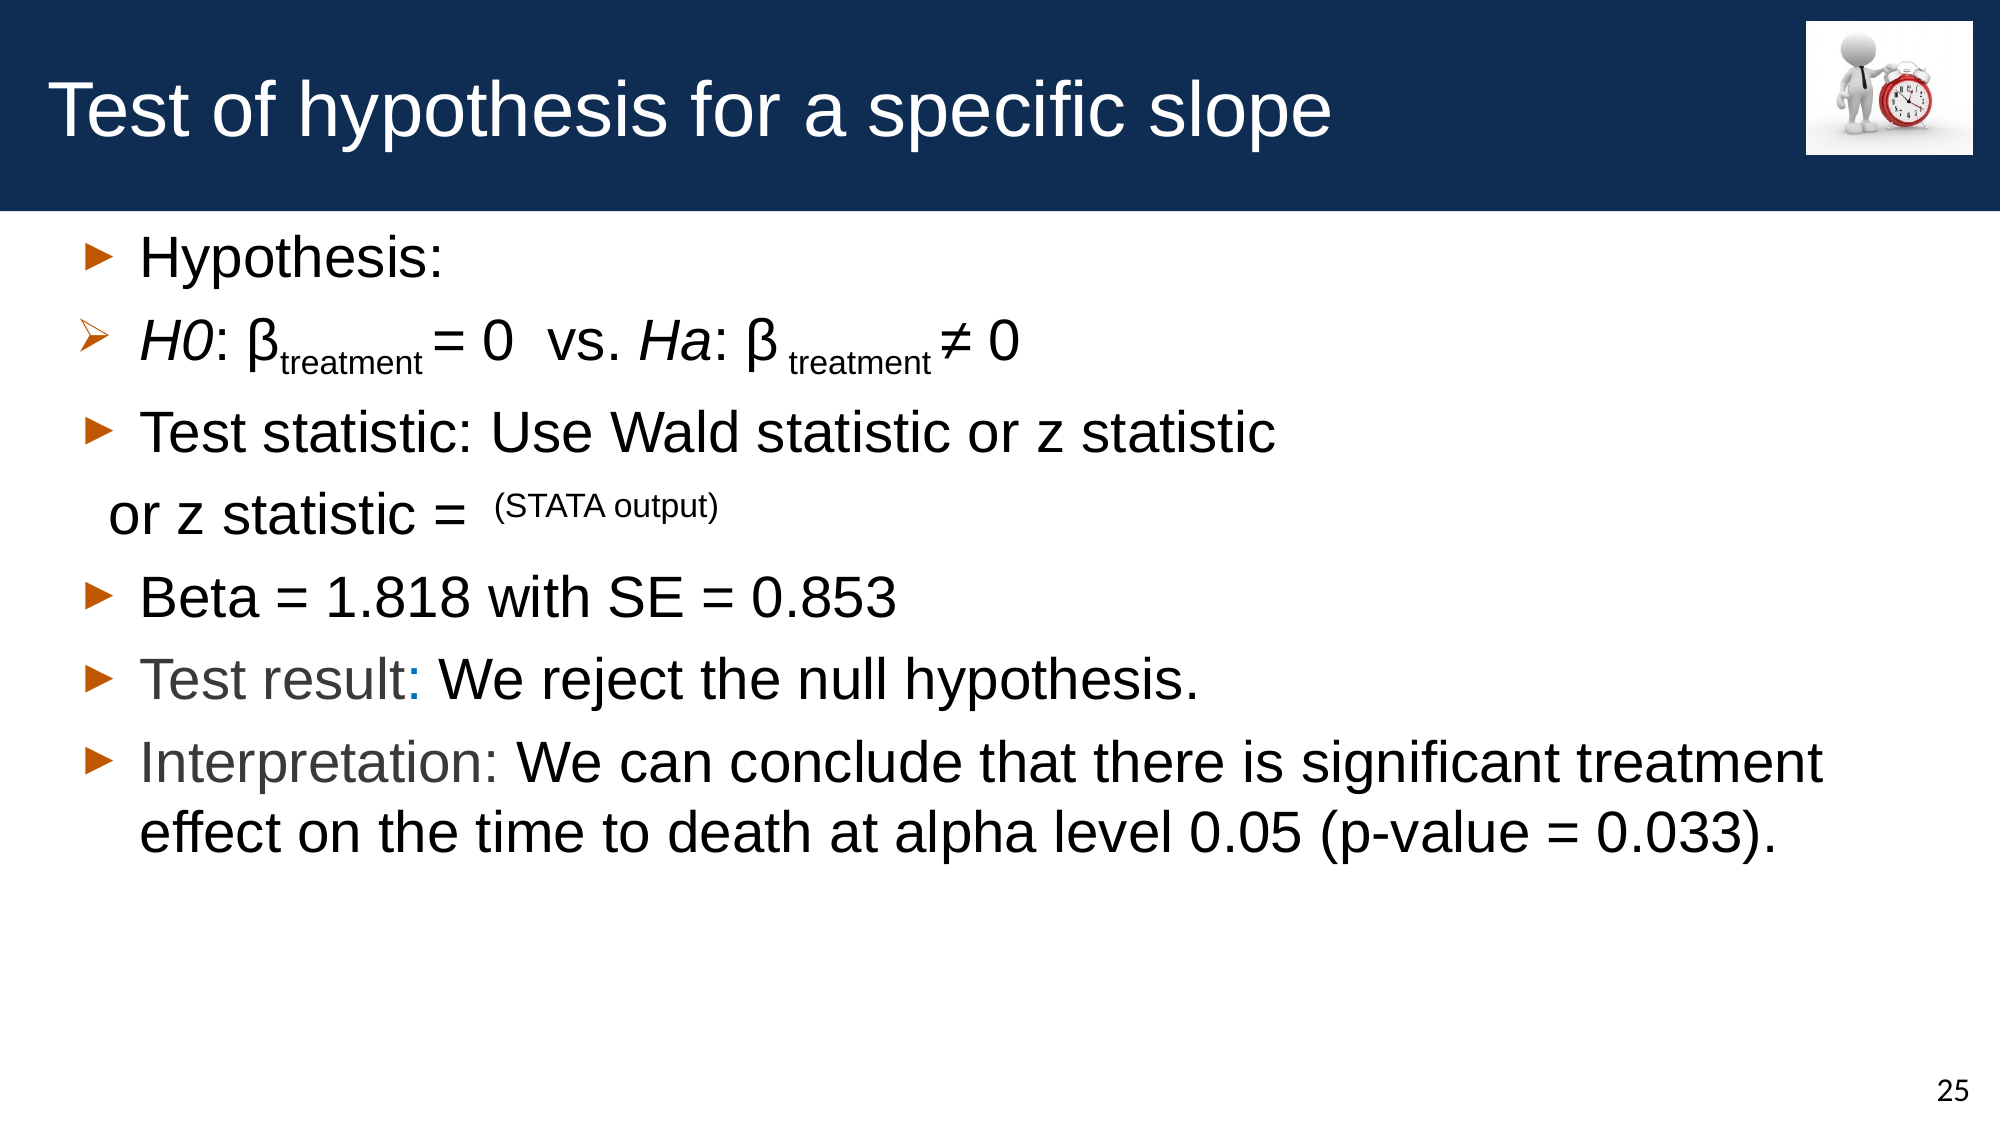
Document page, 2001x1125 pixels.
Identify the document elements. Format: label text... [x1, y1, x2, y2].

title Test of hypothesis for a specific slope [32, 11, 1971, 200]
picture [1806, 21, 1974, 155]
